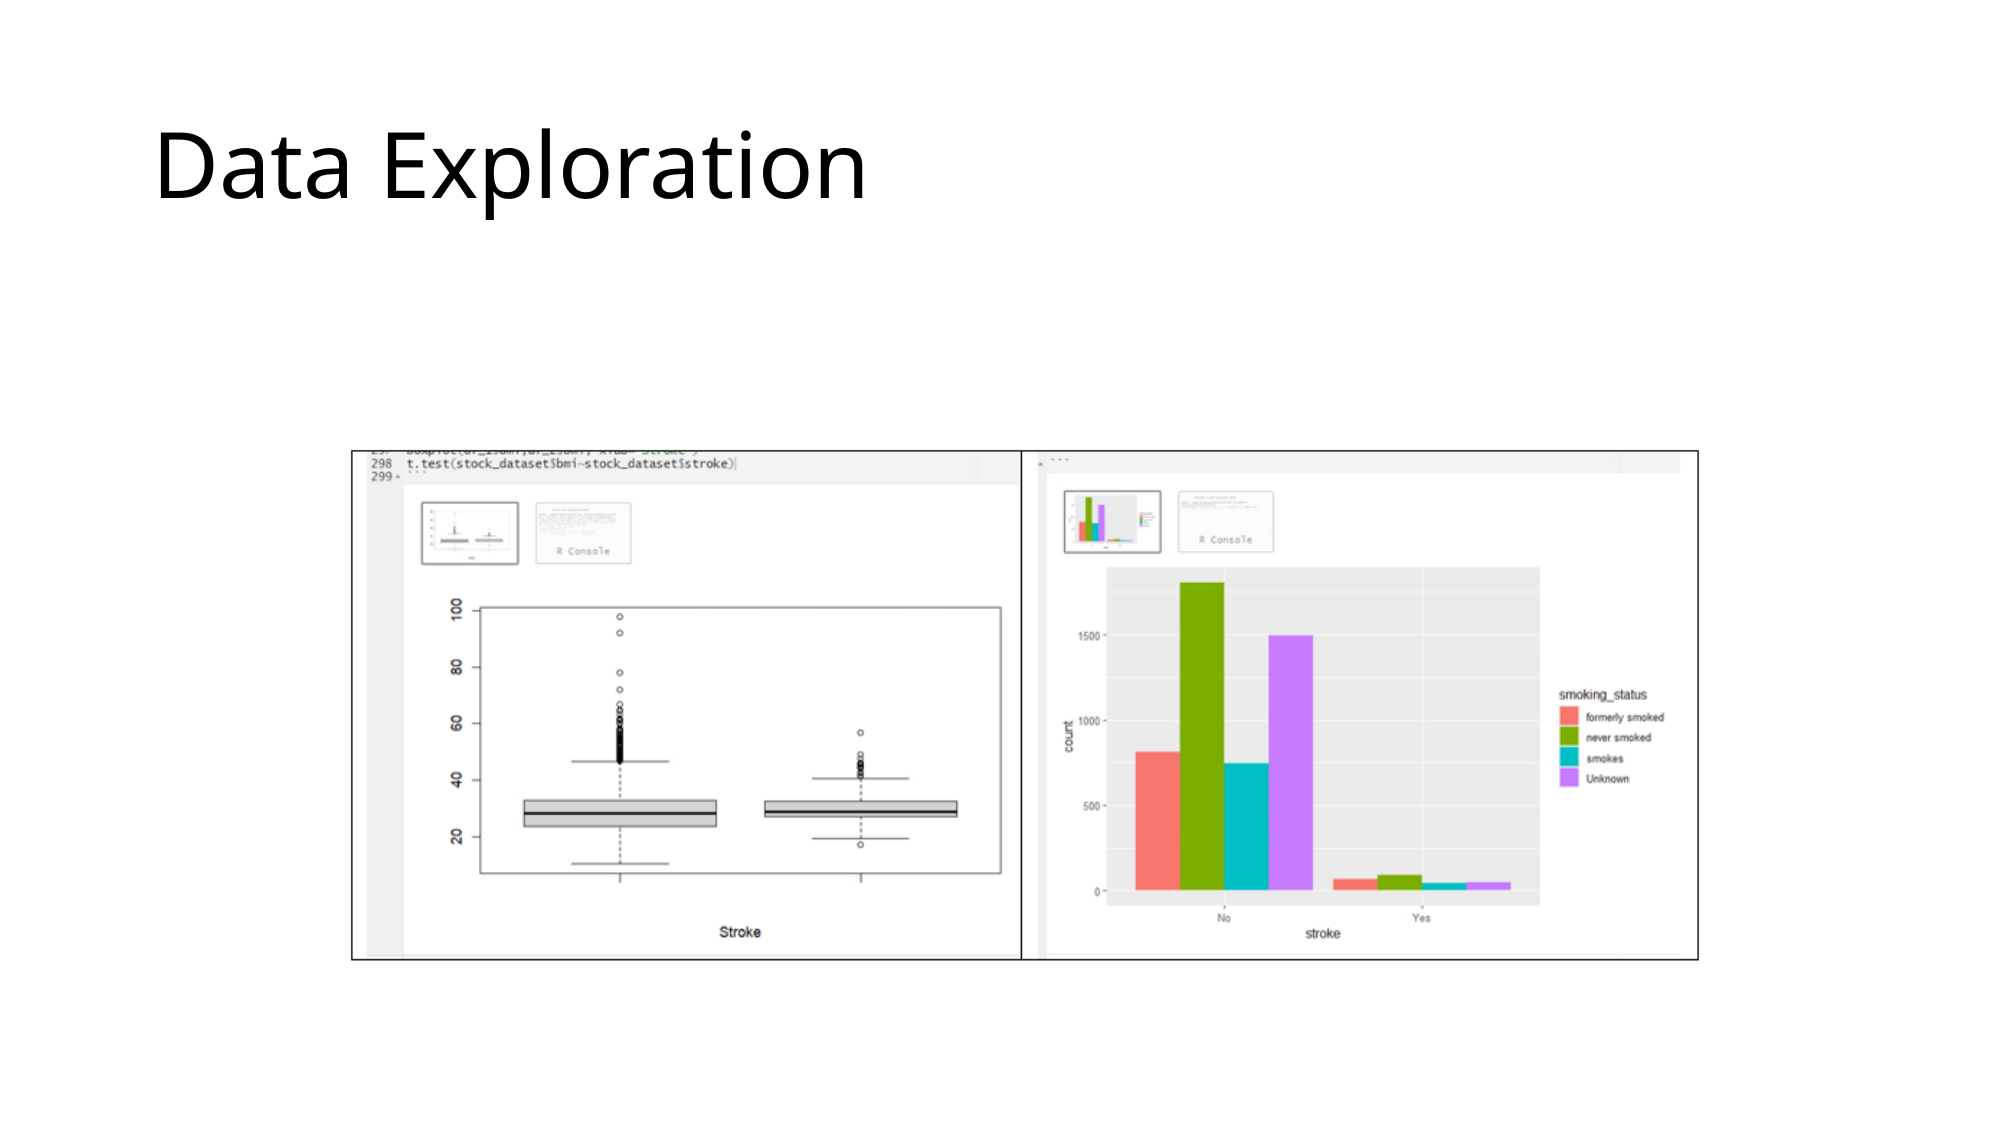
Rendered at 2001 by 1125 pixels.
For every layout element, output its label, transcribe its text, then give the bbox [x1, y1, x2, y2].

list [216, 299, 1784, 1014]
title Data Exploration [137, 59, 1863, 278]
